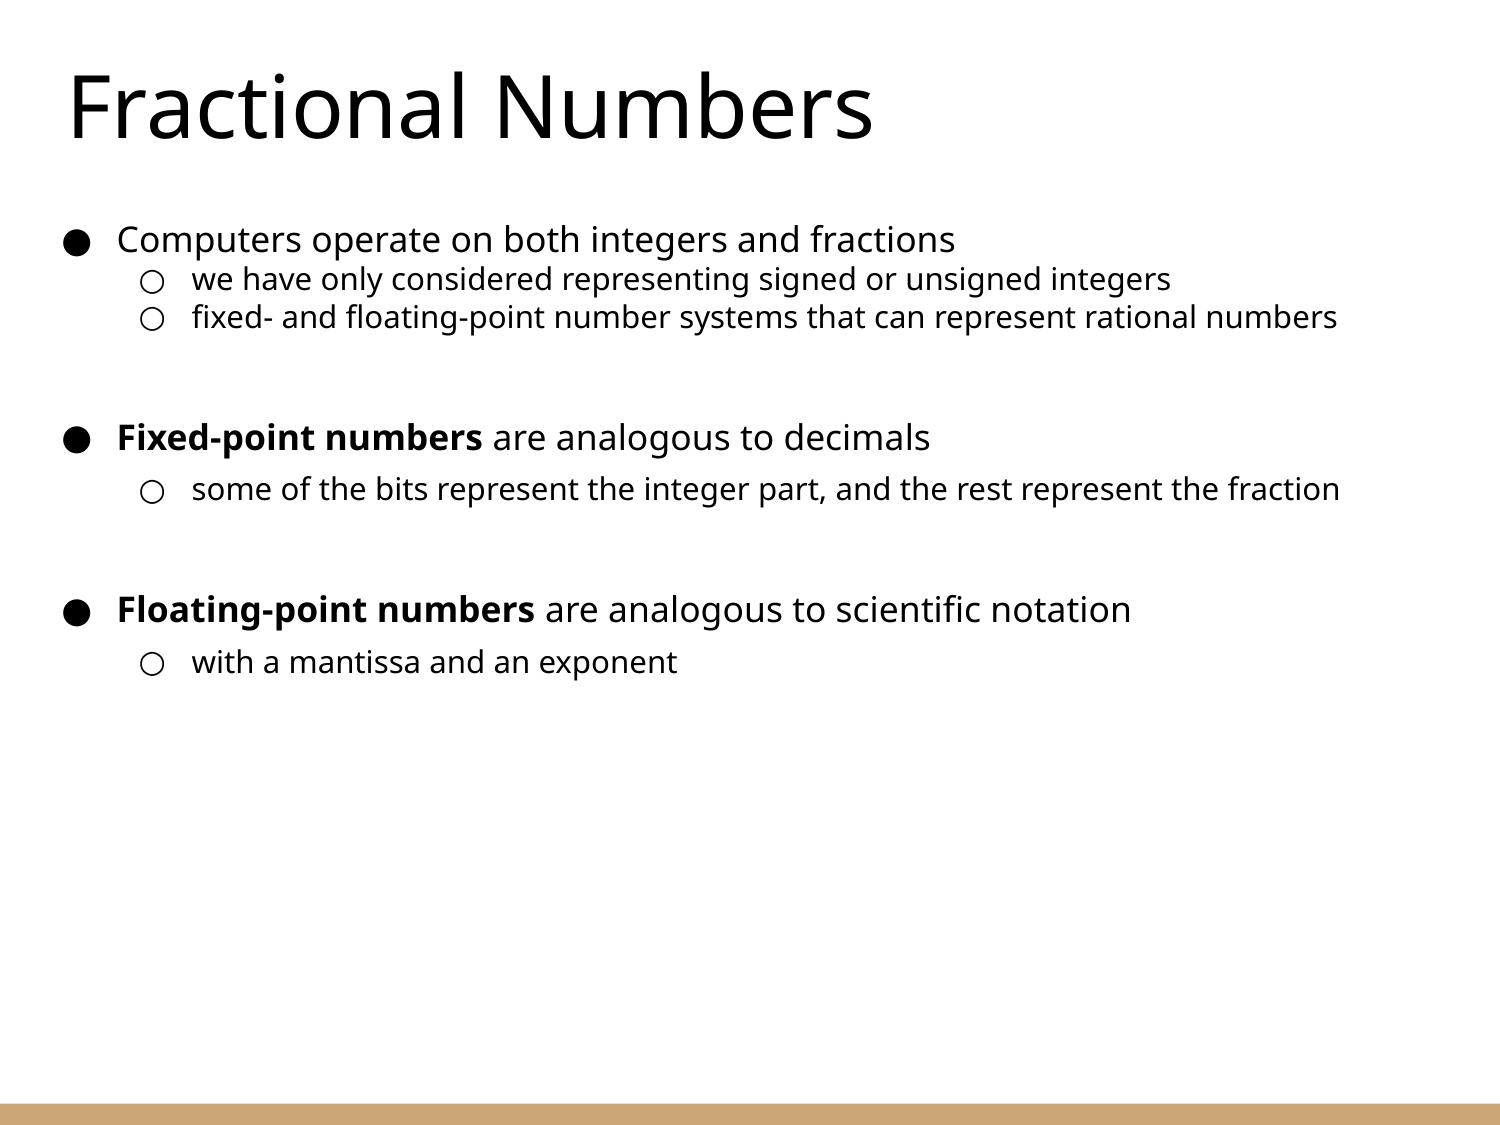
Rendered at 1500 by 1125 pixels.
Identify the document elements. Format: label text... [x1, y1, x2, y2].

list Computers operate on both integers and fractions we have only considered representing signed or unsigned integers fixed- and floating-point number systems that can represent rational numbers Fixed-point numbers are analogous to decimals some of the bits represent the integer part, and the rest represent the fraction Floating-point numbers are analogous to scientific notation with a mantissa and an exponent [26, 195, 1474, 1080]
title Fractional Numbers [51, 69, 1449, 172]
